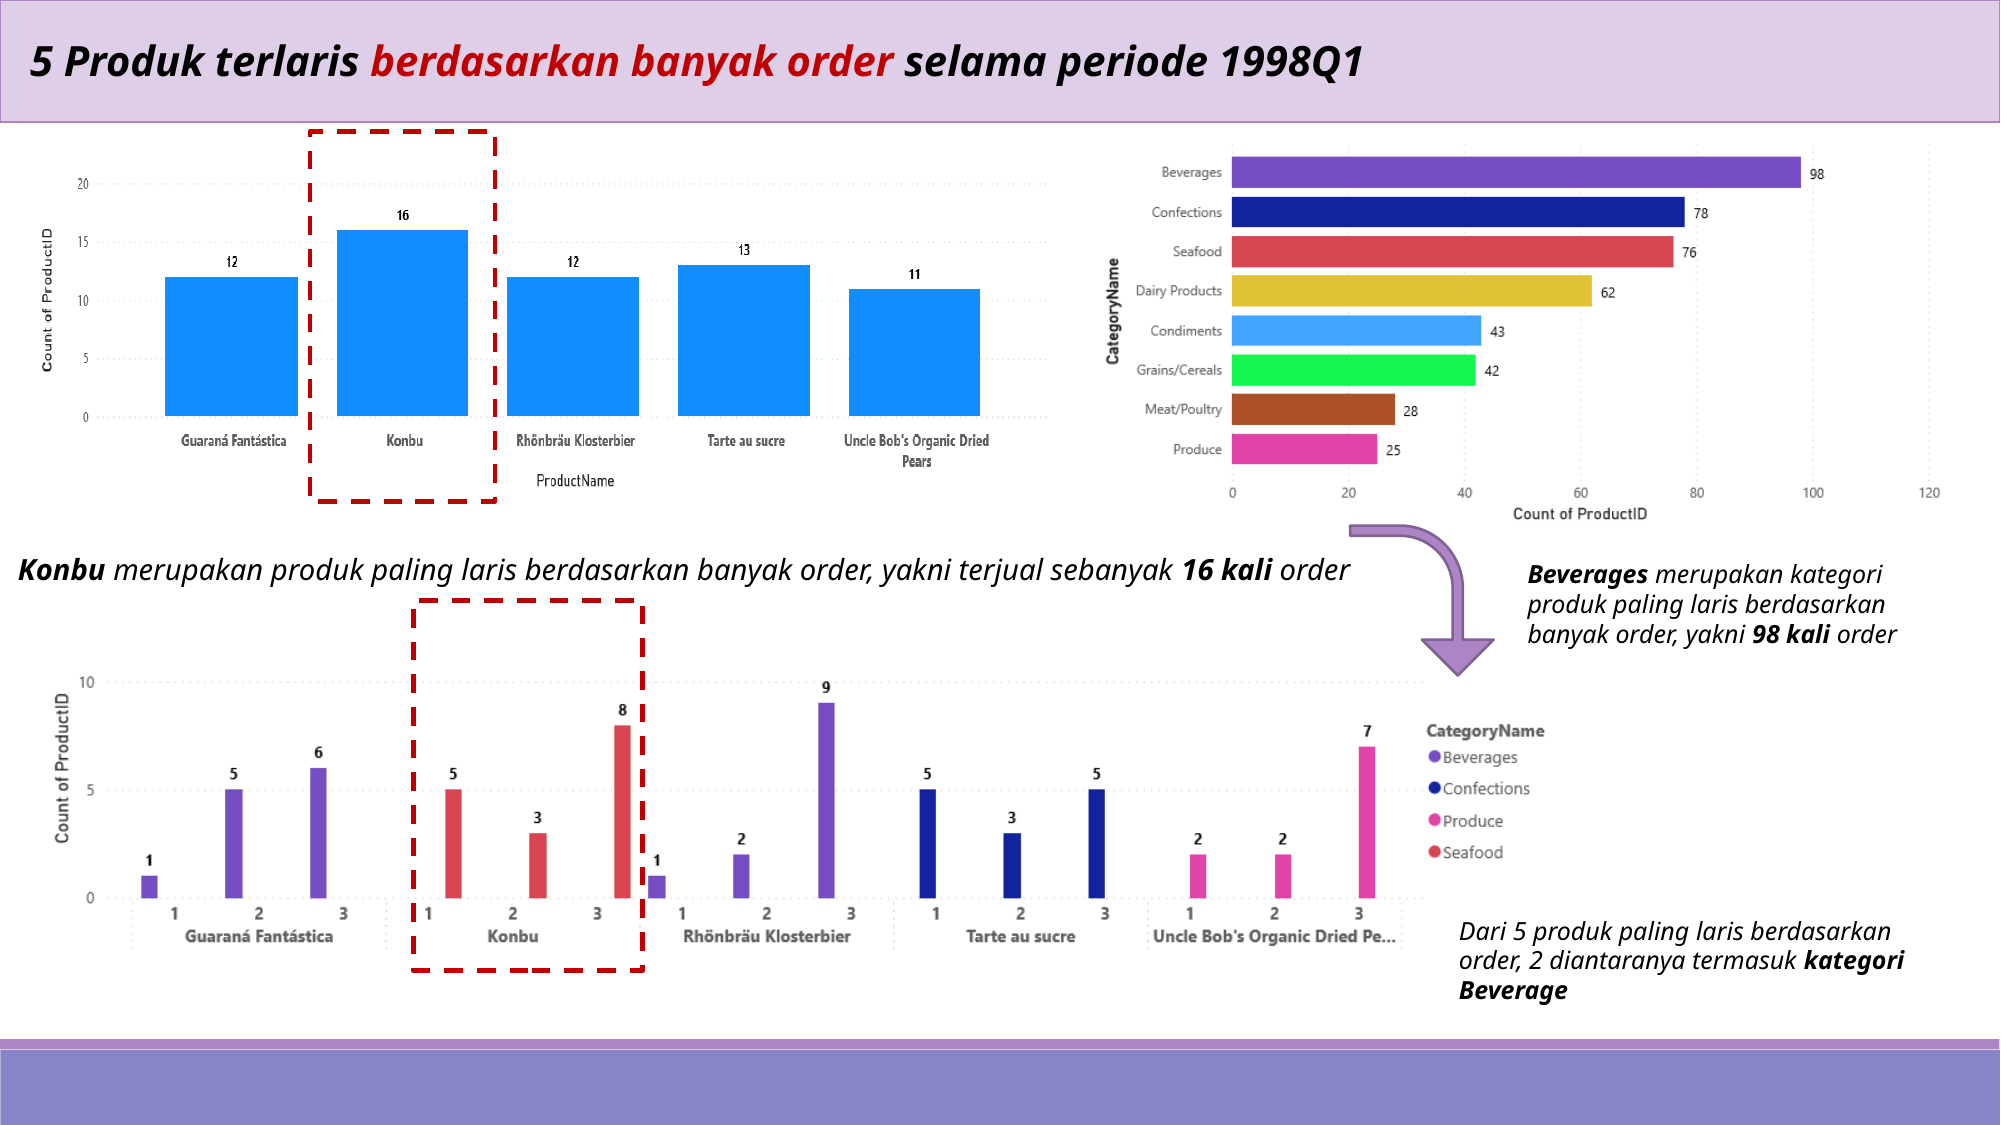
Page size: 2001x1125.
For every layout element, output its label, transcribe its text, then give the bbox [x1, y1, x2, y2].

text_box Beverages merupakan kategori produk paling laris berdasarkan banyak order, yakni 98 kali order [1512, 550, 1971, 656]
text_box [309, 130, 495, 134]
text_box Dari 5 produk paling laris berdasarkan order, 2 diantaranya termasuk kategori Beverage [1593, 907, 1953, 1013]
picture [14, 628, 1583, 1021]
text_box 5 Produk terlaris berdasarkan banyak order selama periode 1998Q1 [14, 29, 1861, 97]
picture [14, 137, 1050, 520]
text_box [412, 599, 644, 626]
text_box [0, 0, 2000, 123]
text_box [1427, 545, 1465, 626]
picture [1081, 130, 1971, 539]
text_box Konbu merupakan produk paling laris berdasarkan banyak order, yakni terjual sebanyak 16 kali order [3, 543, 1373, 594]
